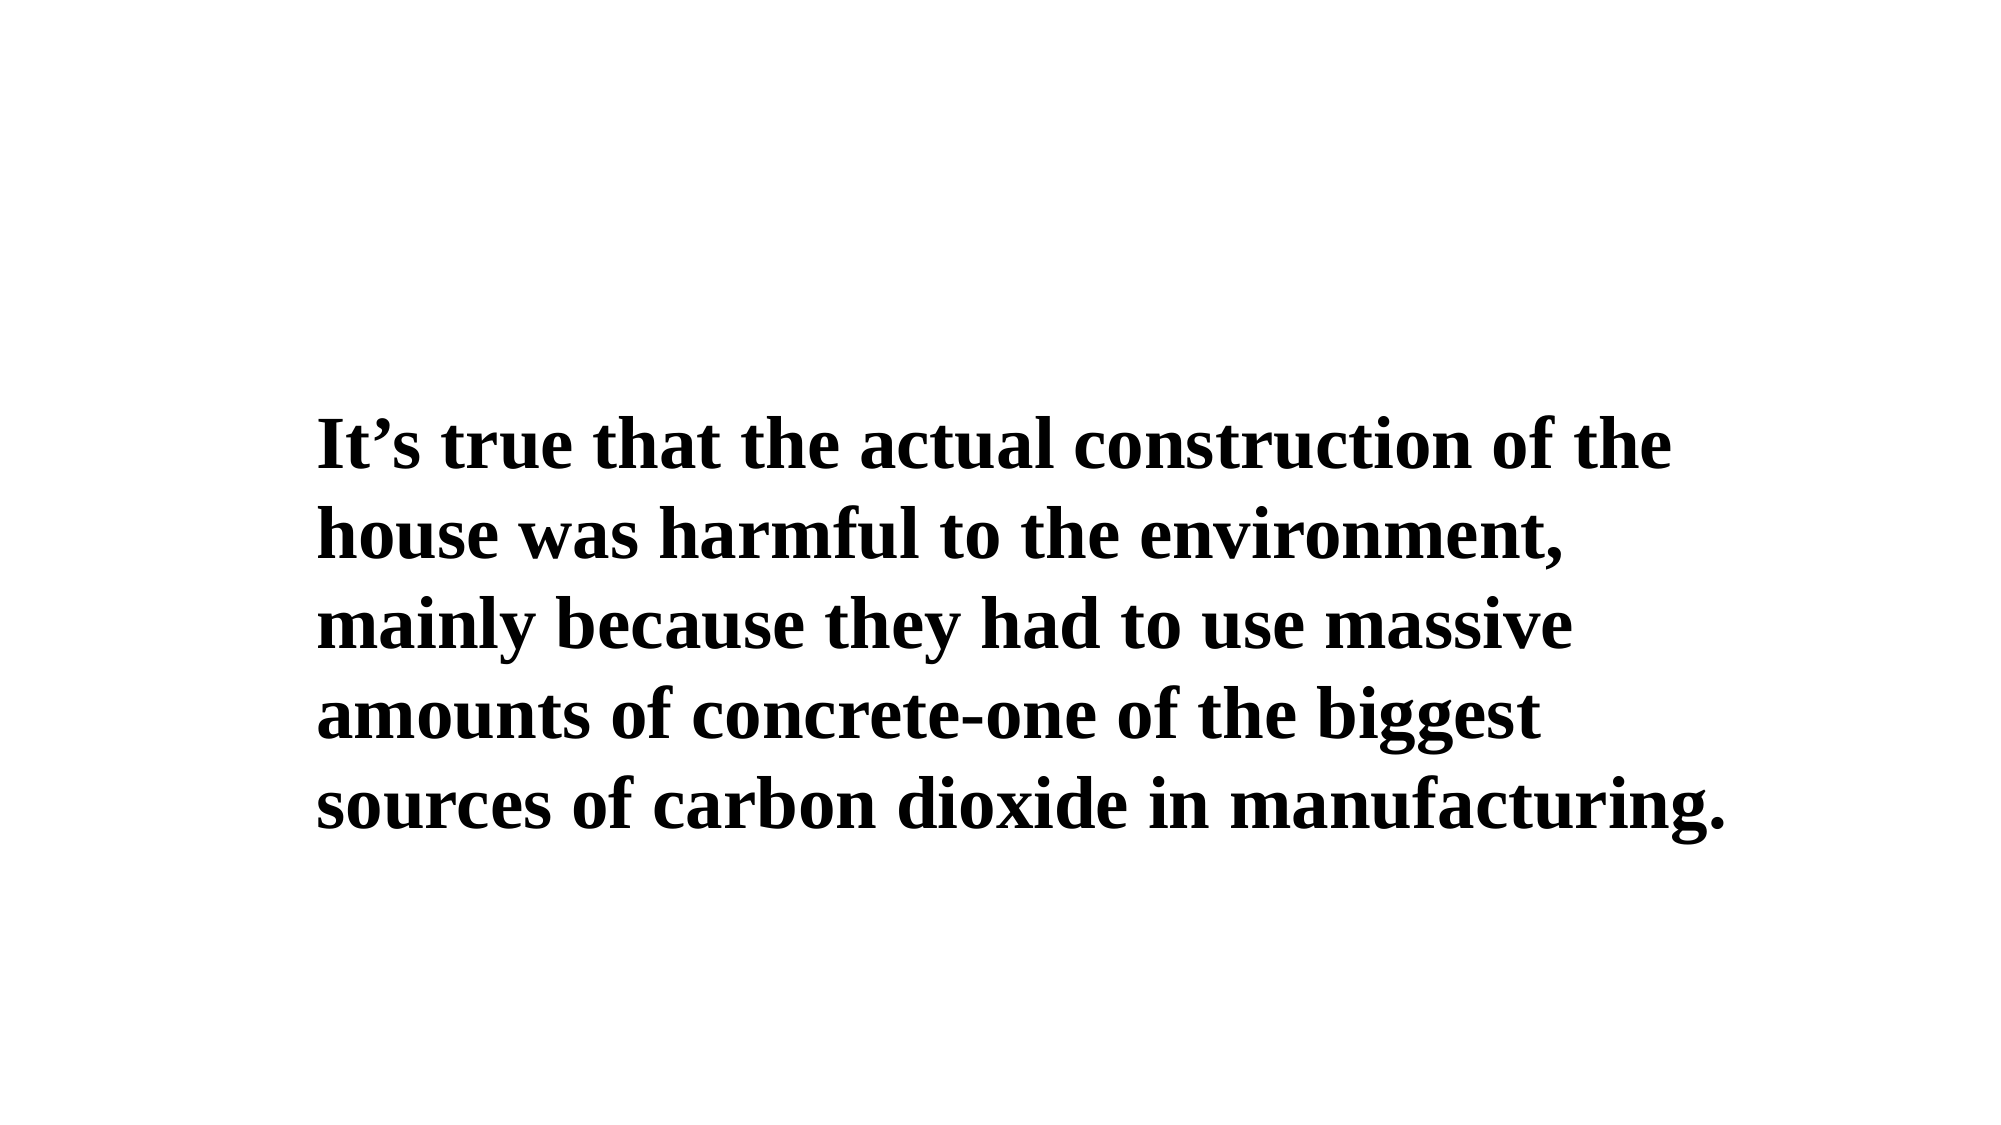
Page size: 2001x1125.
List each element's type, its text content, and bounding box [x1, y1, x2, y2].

text_box It’s true that the actual construction of the house was harmful to the environment, mainly because they had to use massive amounts of concrete-one of the biggest sources of carbon dioxide in manufacturing. [301, 386, 1765, 852]
